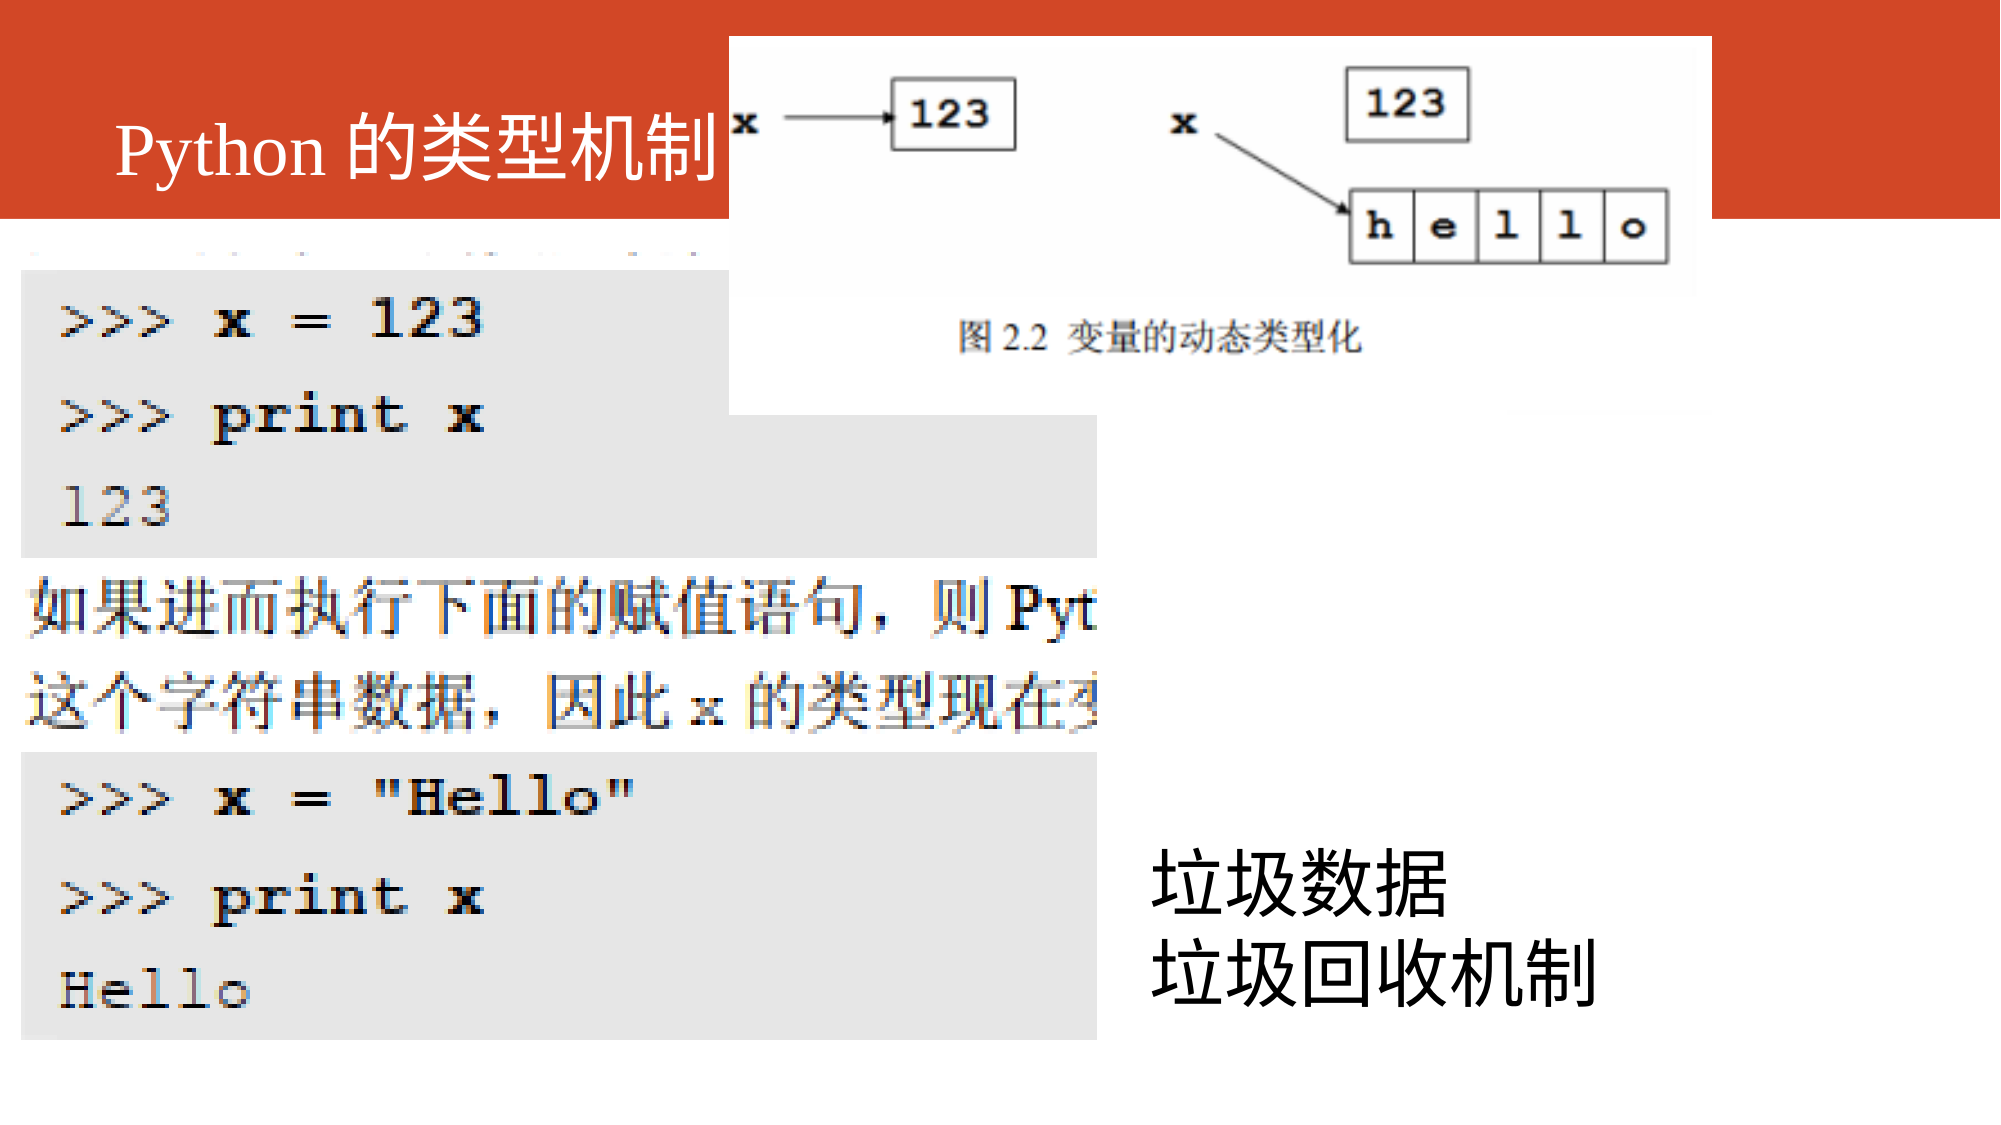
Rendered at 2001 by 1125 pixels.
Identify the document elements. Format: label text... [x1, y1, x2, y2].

text_box 垃圾数据 垃圾回收机制 [1134, 829, 1908, 1024]
picture [21, 36, 1712, 1045]
title Python的类型机制（动态类型机制） [99, 0, 1863, 199]
